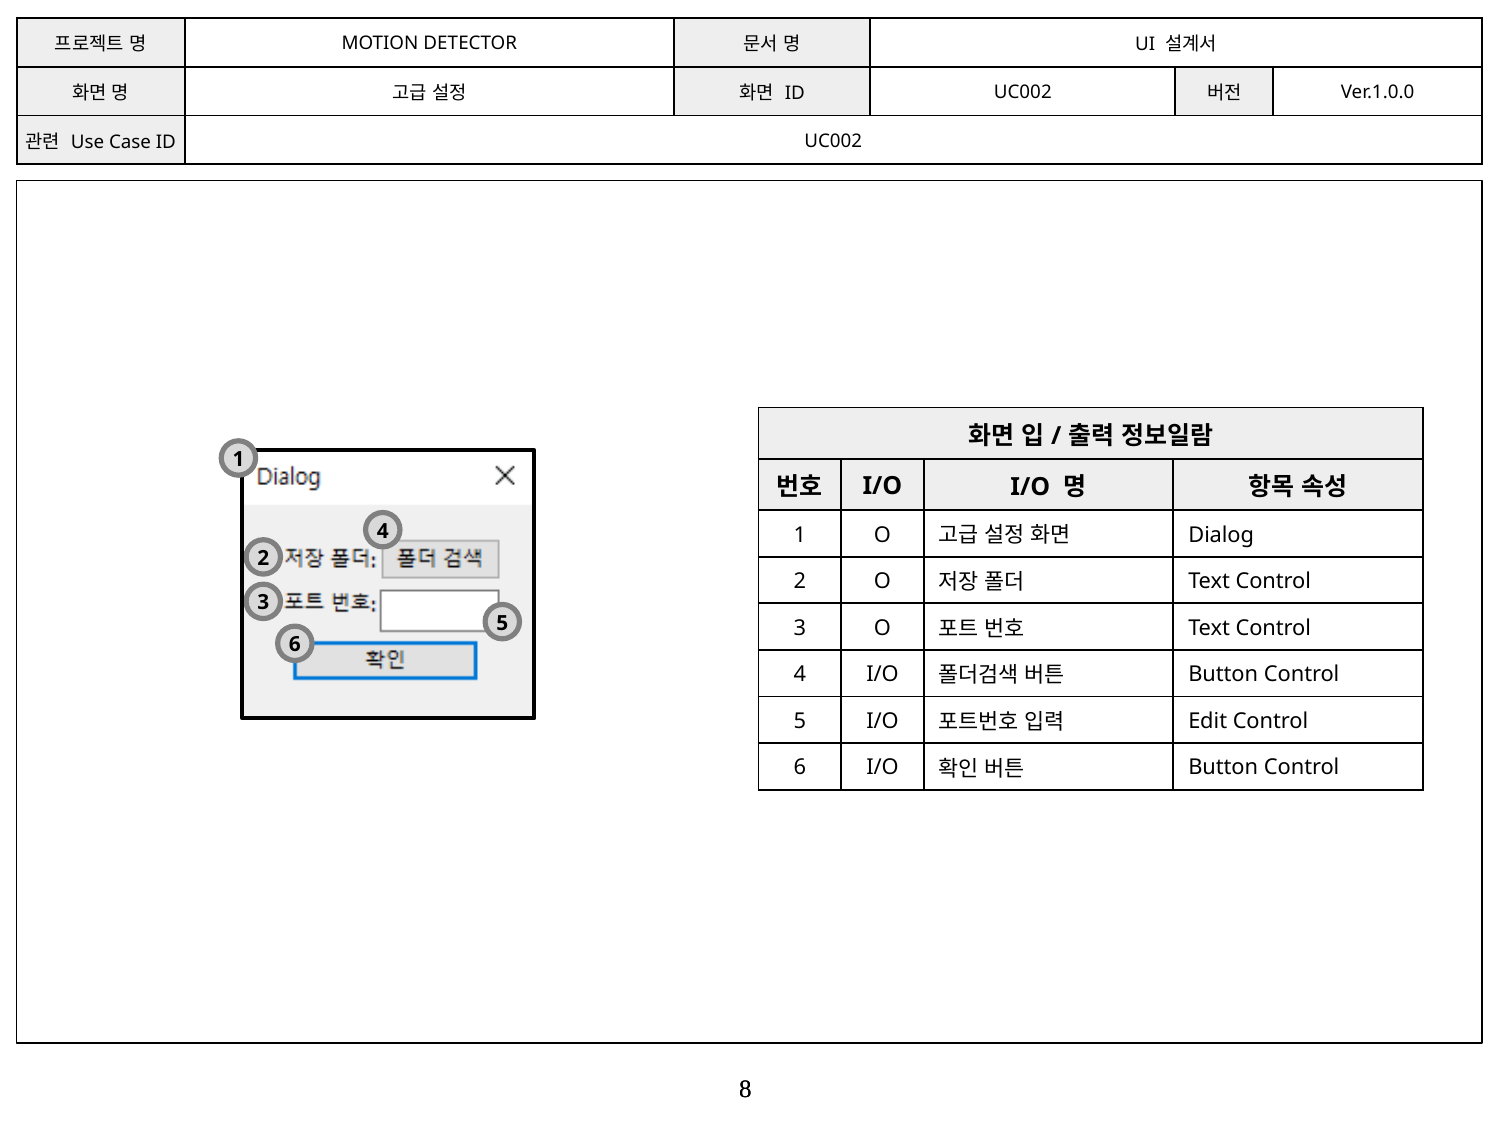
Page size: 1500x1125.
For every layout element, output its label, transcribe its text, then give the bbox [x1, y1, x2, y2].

table_cell 화면 ID [675, 68, 869, 115]
table_header MOTION DETECTOR [186, 19, 673, 66]
table_cell I/O [842, 460, 923, 509]
table_cell Ver.1.0.0 [1274, 68, 1481, 115]
table_cell Text Control [1174, 558, 1422, 602]
picture [242, 449, 535, 719]
table_cell O [842, 604, 923, 649]
table_cell 고급 설정 화면 [925, 511, 1172, 556]
table_cell 포트 번호 [925, 604, 1172, 649]
table_cell 5 [759, 697, 840, 742]
table_cell 3 [759, 604, 840, 649]
table_cell 항목 속성 [1174, 460, 1422, 509]
table_cell 관련 Use Case ID [18, 116, 184, 163]
table_header 화면 입/출력 정보일람 [759, 408, 1422, 458]
table_cell O [842, 511, 923, 556]
table_cell I/O [842, 744, 923, 789]
table_header 문서 명 [675, 19, 869, 66]
table_cell UC002 [871, 68, 1174, 115]
table_cell 번호 [759, 460, 840, 509]
table_cell Dialog [1174, 511, 1422, 556]
table_cell Button Control [1174, 651, 1422, 696]
table_cell Edit Control [1174, 697, 1422, 742]
table_header 프로젝트 명 [18, 19, 184, 66]
table_cell I/O 명 [925, 460, 1172, 509]
table_cell 2 [759, 558, 840, 602]
text_box 1 [221, 440, 253, 476]
table_cell 확인 버튼 [925, 744, 1172, 789]
table_cell 6 [759, 744, 840, 789]
table_cell 화면 명 [18, 68, 184, 115]
table_cell 고급 설정 [186, 68, 673, 115]
table_cell I/O [842, 697, 923, 742]
table_header UI 설계서 [871, 19, 1481, 66]
table_cell Button Control [1174, 744, 1422, 789]
table_cell O [842, 558, 923, 602]
table_cell UC002 [186, 116, 1481, 163]
table_cell 4 [759, 651, 840, 696]
table_cell 버전 [1176, 68, 1272, 115]
table_cell 포트번호 입력 [925, 697, 1172, 742]
table_cell Text Control [1174, 604, 1422, 649]
table_cell 폴더검색 버튼 [925, 651, 1172, 696]
table_cell 1 [759, 511, 840, 556]
table_cell I/O [842, 651, 923, 696]
table_cell 저장 폴더 [925, 558, 1172, 602]
